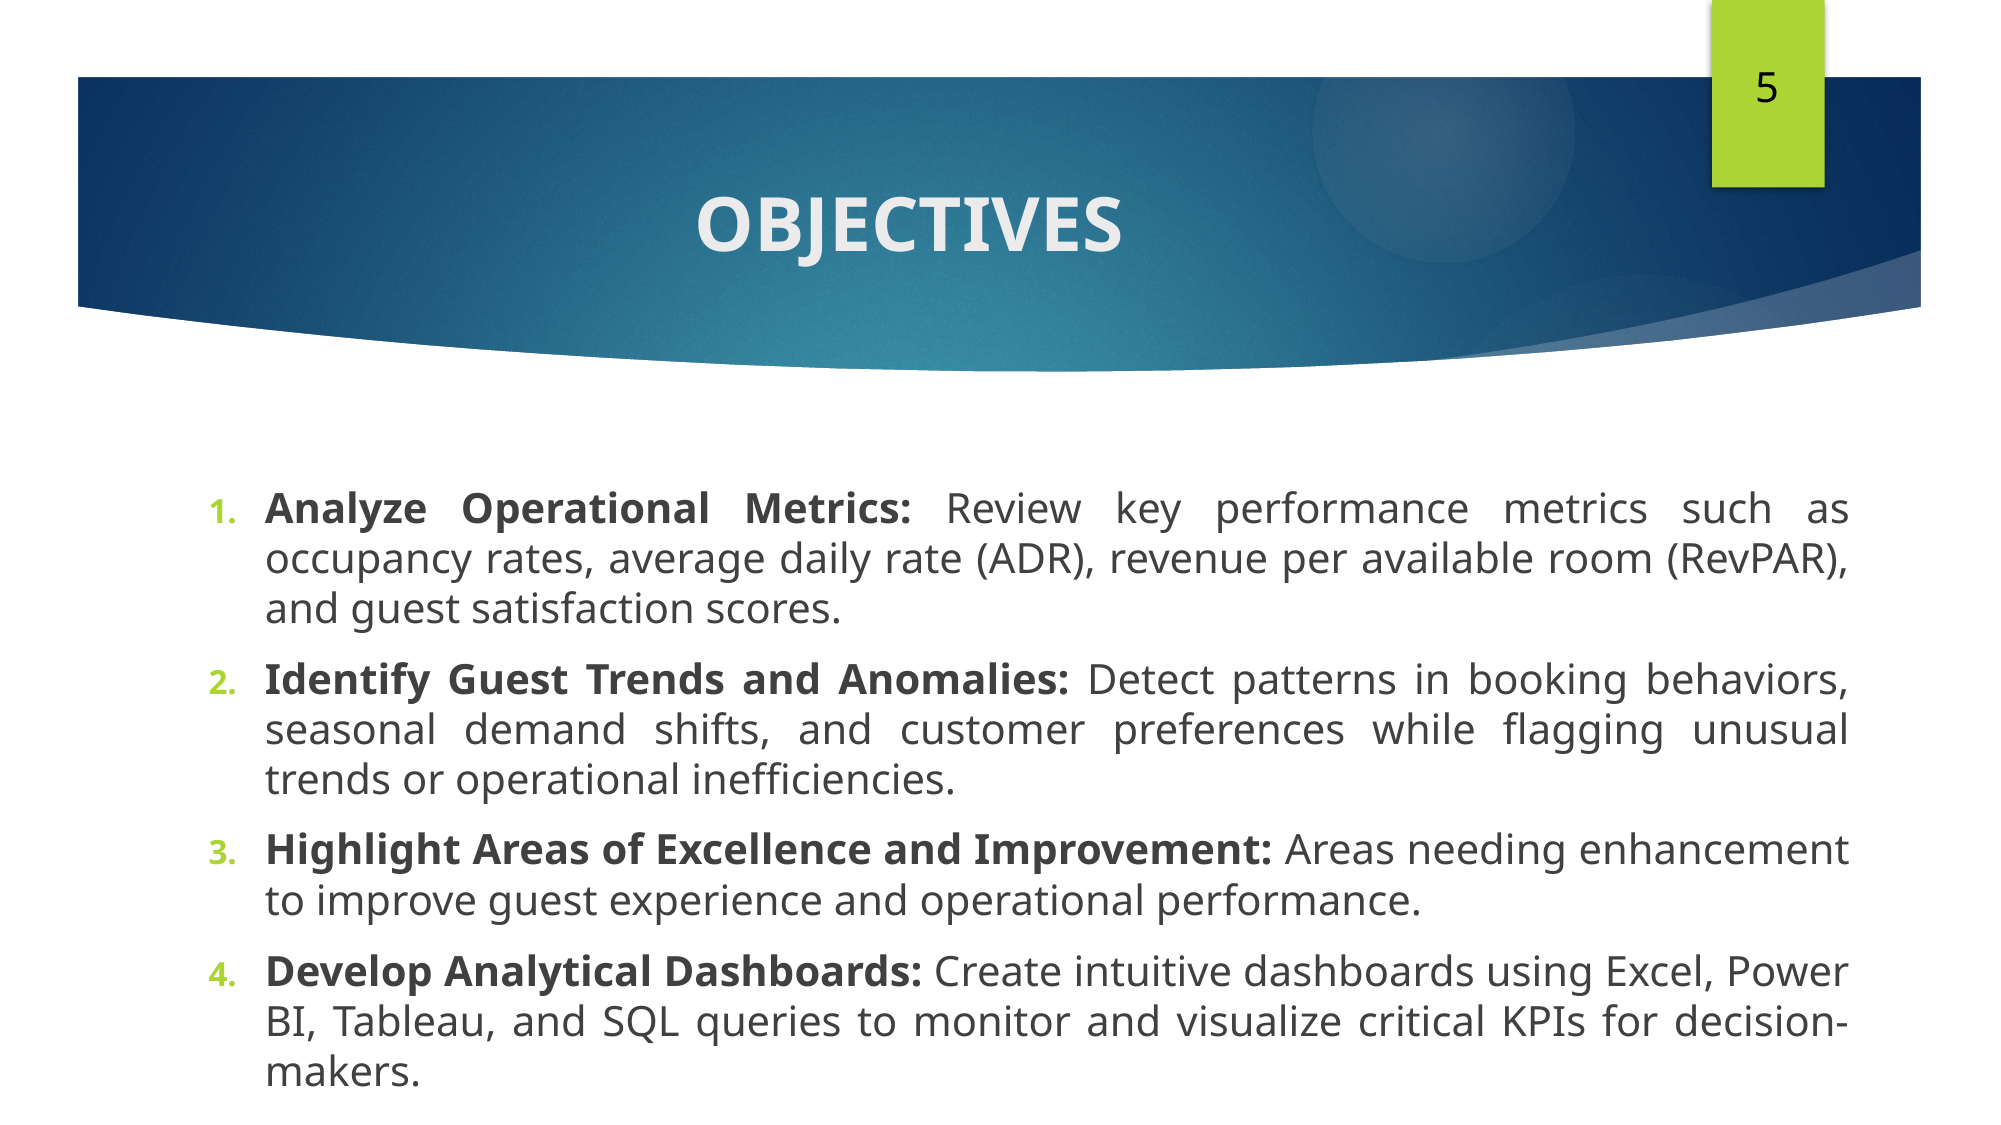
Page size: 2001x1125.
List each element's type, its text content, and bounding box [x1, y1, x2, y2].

list Analyze Operational Metrics: Review key performance metrics such as occupancy rates, average daily rate (ADR), revenue per available room (RevPAR), and guest satisfaction scores. Identify Guest Trends and Anomalies: Detect patterns in booking behaviors, seasonal demand shifts, and customer preferences while flagging unusual trends or operational inefficiencies. Highlight Areas of Excellence and Improvement: Areas needing enhancement to improve guest experience and operational performance. Develop Analytical Dashboards: Create intuitive dashboards using Excel, Power BI, Tableau, and SQL queries to monitor and visualize critical KPIs for decision-makers. [193, 403, 1866, 1047]
text_box 5 [1740, 53, 1804, 118]
text_box OBJECTIVES [679, 167, 1220, 277]
